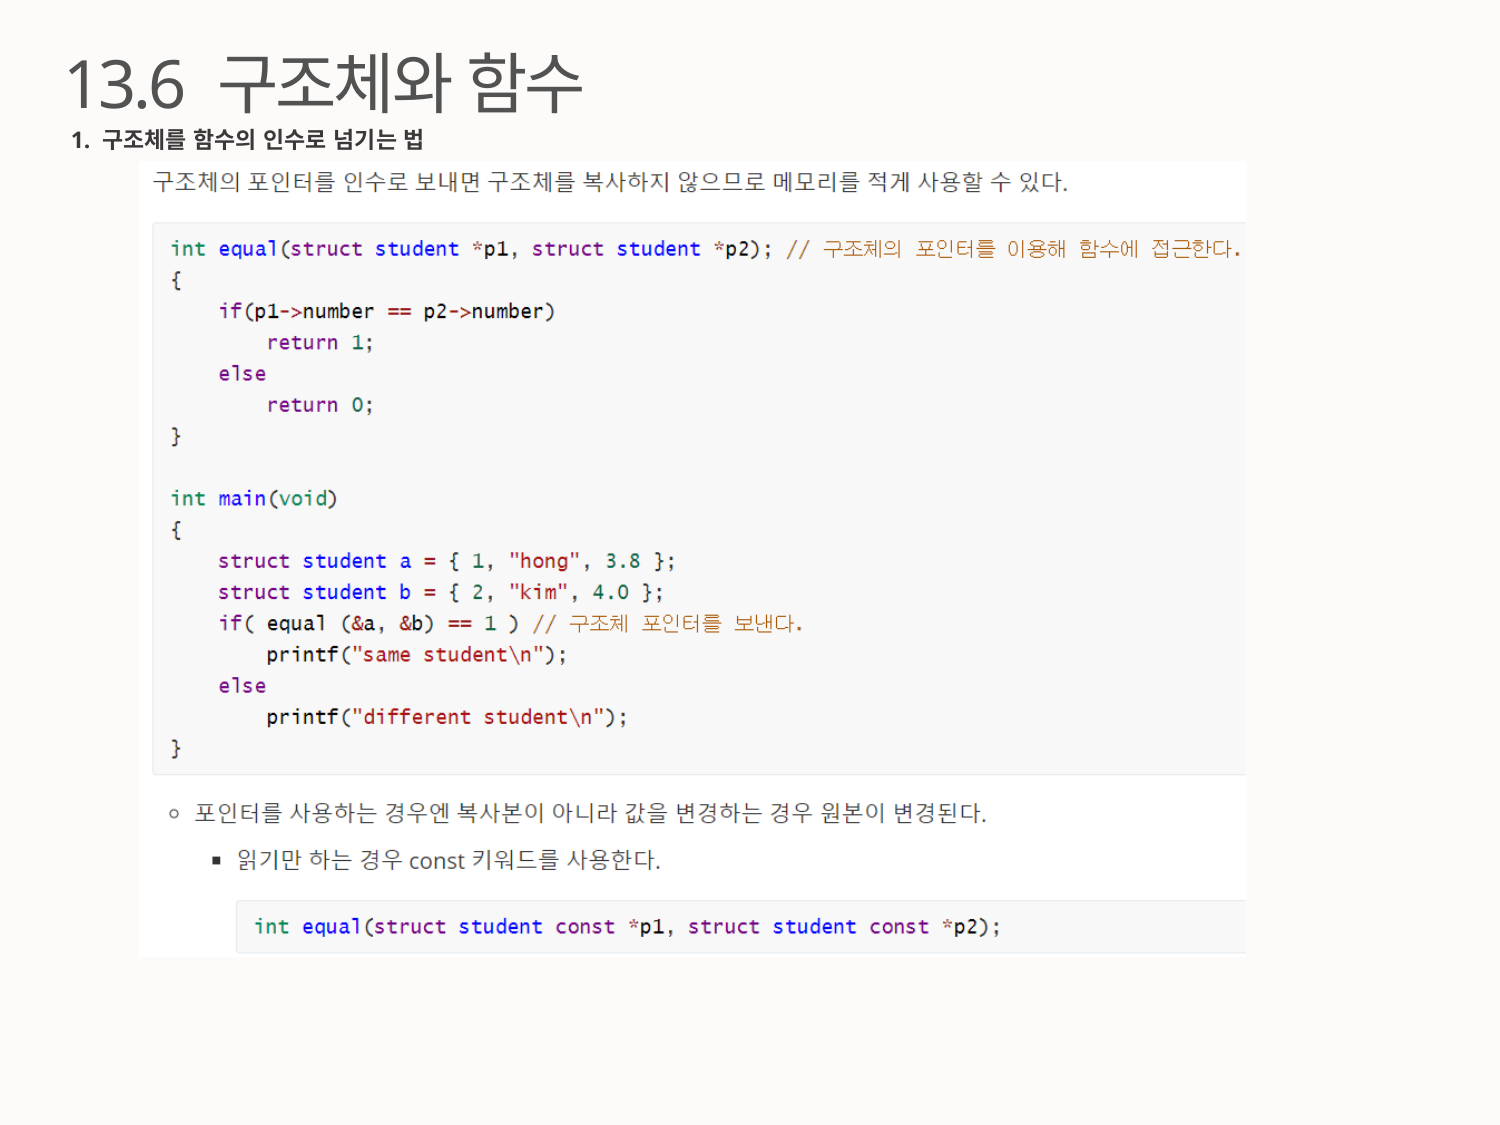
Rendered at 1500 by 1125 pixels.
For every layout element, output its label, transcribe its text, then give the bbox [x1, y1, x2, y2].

text_box 13.6 구조체와 함수 [49, 34, 601, 129]
picture [138, 161, 1246, 957]
text_box 1. 구조체를 함수의 인수로 넘기는 법 [56, 118, 441, 161]
